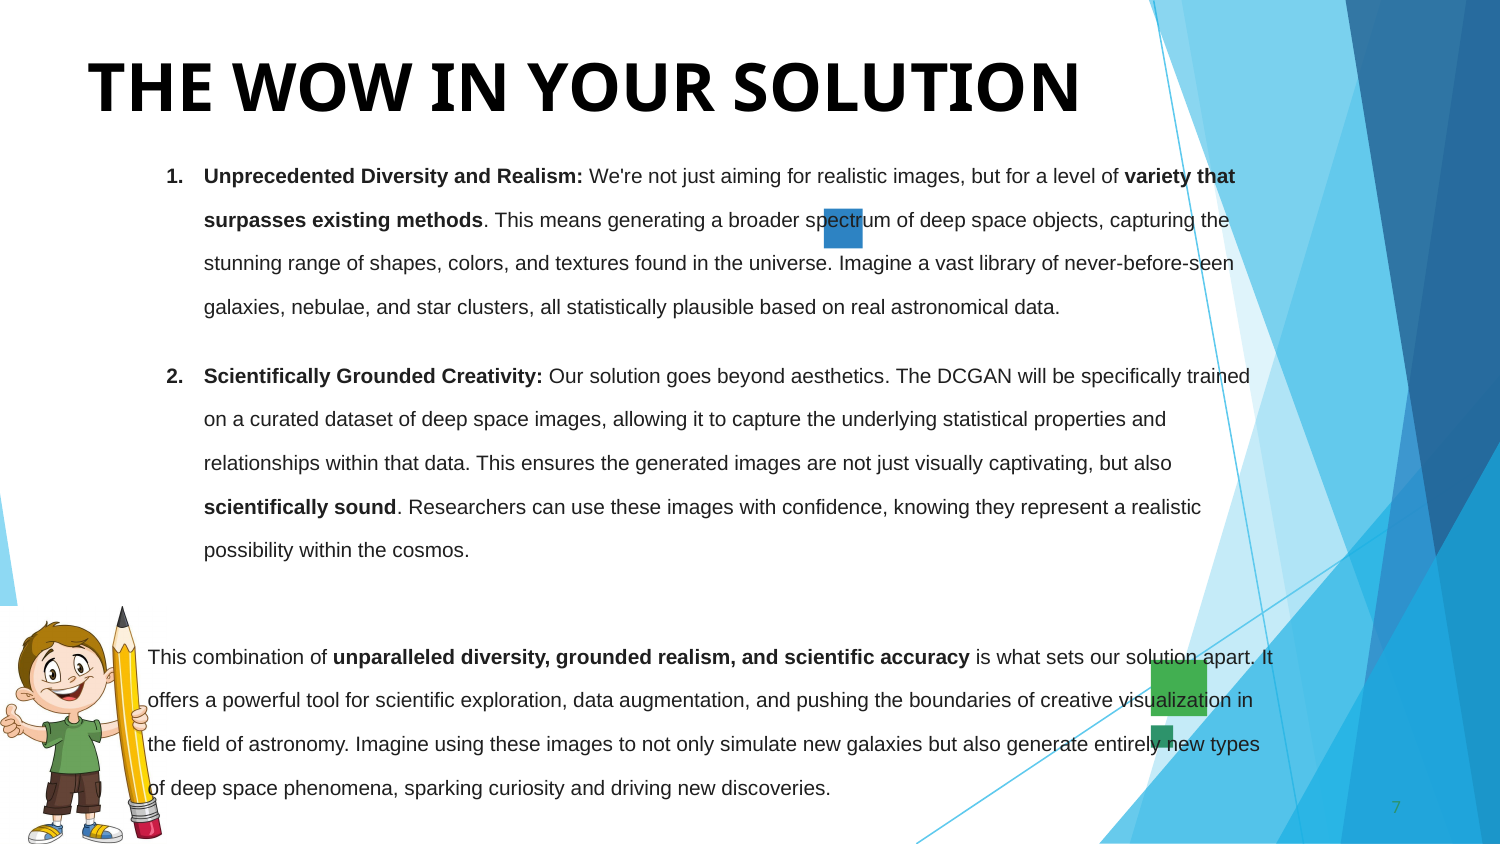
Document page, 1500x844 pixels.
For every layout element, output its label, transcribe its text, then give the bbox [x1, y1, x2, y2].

text_box Unprecedented Diversity and Realism: We're not just aiming for realistic images, but for a level of variety that surpasses existing methods. This means generating a broader spectrum of deep space objects, capturing the stunning range of shapes, colors, and textures found in the universe. Imagine a vast library of never-before-seen galaxies, nebulae, and star clusters, all statistically plausible based on real astronomical data. Scientifically Grounded Creativity: Our solution goes beyond aesthetics. The DCGAN will be specifically trained on a curated dataset of deep space images, allowing it to capture the underlying statistical properties and relationships within that data. This ensures the generated images are not just visually captivating, but also scientifically sound. Researchers can use these images with confidence, knowing they represent a realistic possibility within the cosmos. This combination of unparalleled diversity, grounded realism, and scientific accuracy is what sets our solution apart. It offers a powerful tool for scientific exploration, data augmentation, and pushing the boundaries of creative visualization in the field of astronomy. Imagine using these images to not only simulate new galaxies but also generate entirely new types of deep space phenomena, sparking curiosity and driving new discoveries. [136, 132, 1286, 244]
text_box [1150, 725, 1174, 748]
title THE WOW IN YOUR SOLUTION [64, 9, 1267, 186]
text_box [1150, 659, 1208, 717]
text_box [823, 244, 863, 249]
picture [0, 605, 167, 844]
slide_number ‹#› [1387, 796, 1418, 844]
